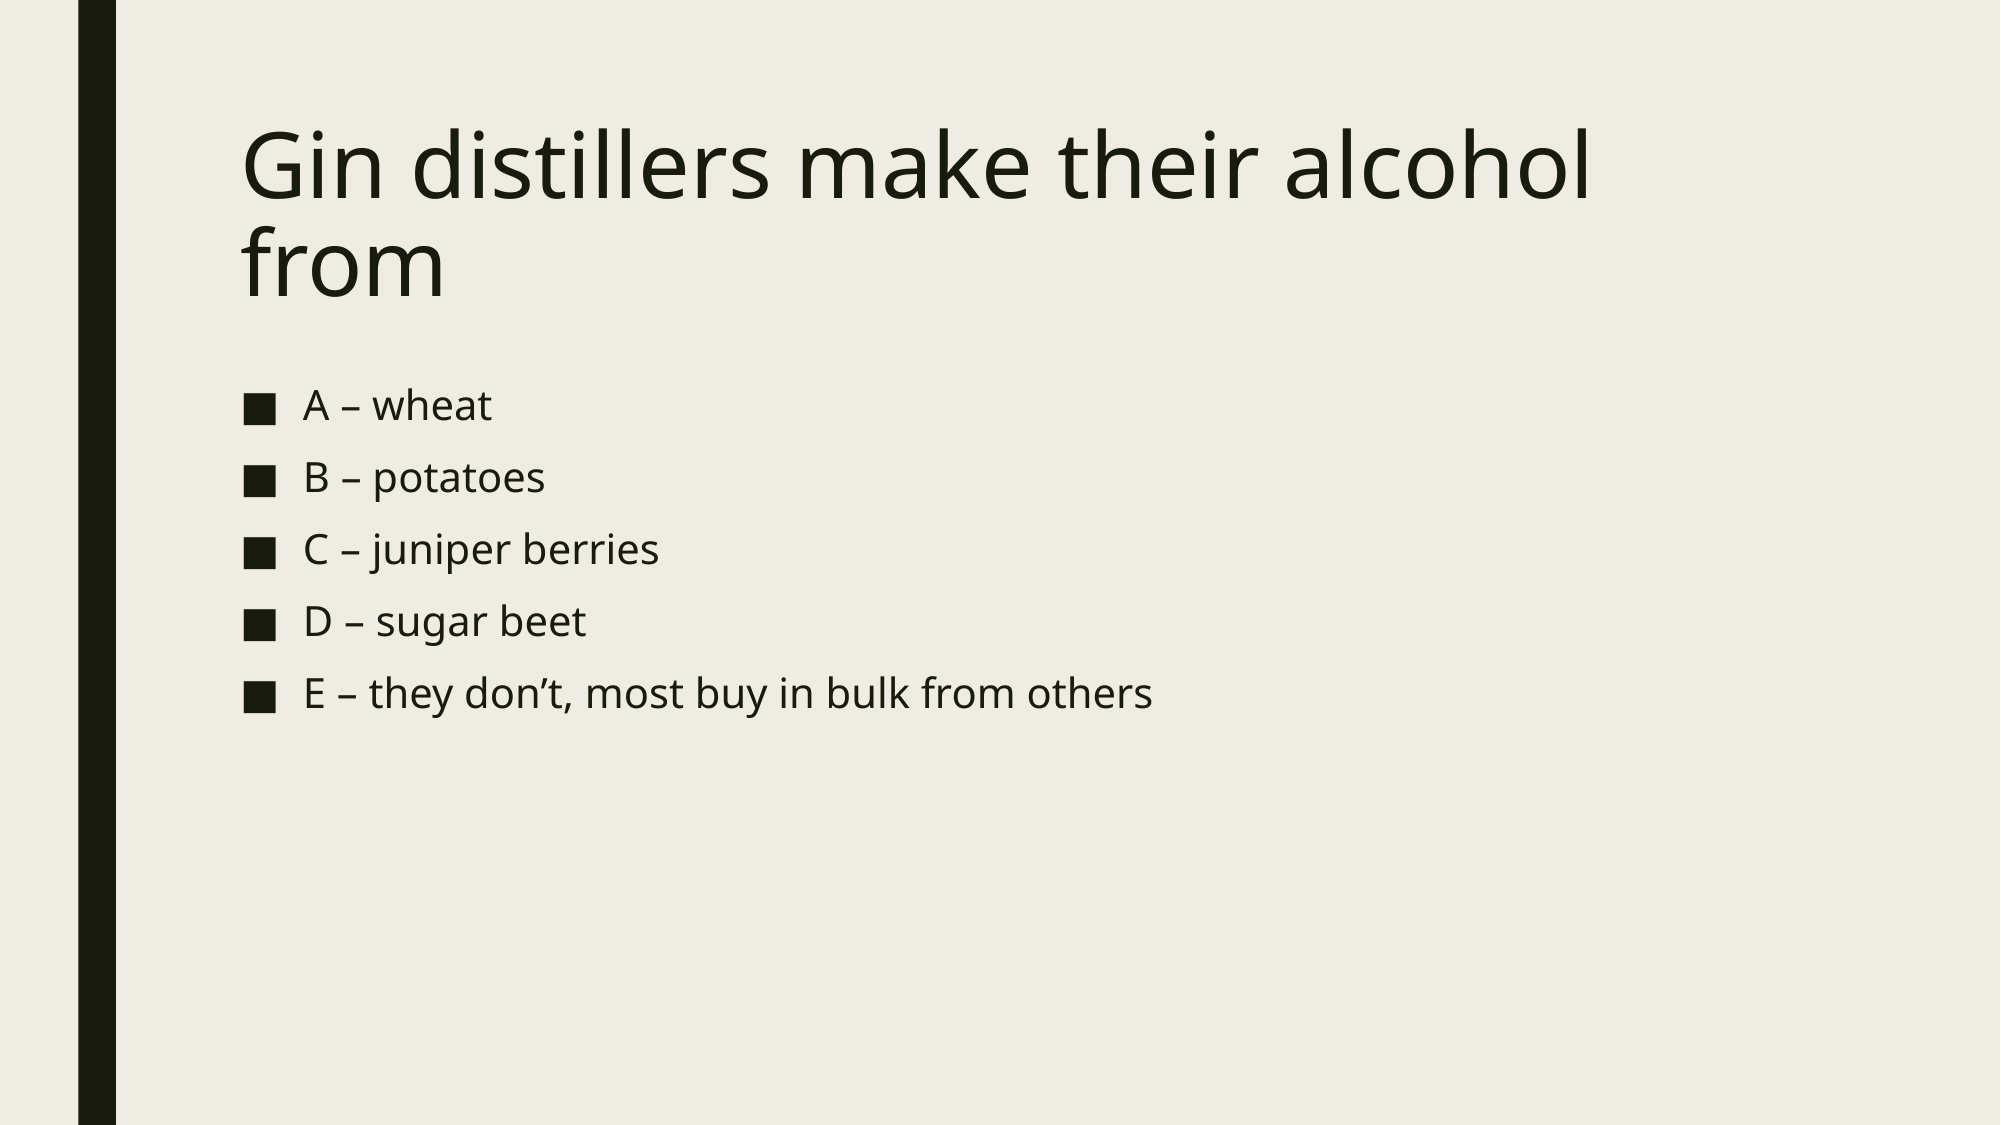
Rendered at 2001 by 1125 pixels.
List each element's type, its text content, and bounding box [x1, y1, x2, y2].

list A – wheat B – potatoes C – juniper berries D – sugar beet E – they don’t, most buy in bulk from others [225, 375, 1800, 963]
title Gin distillers make their alcohol from [225, 112, 1800, 357]
